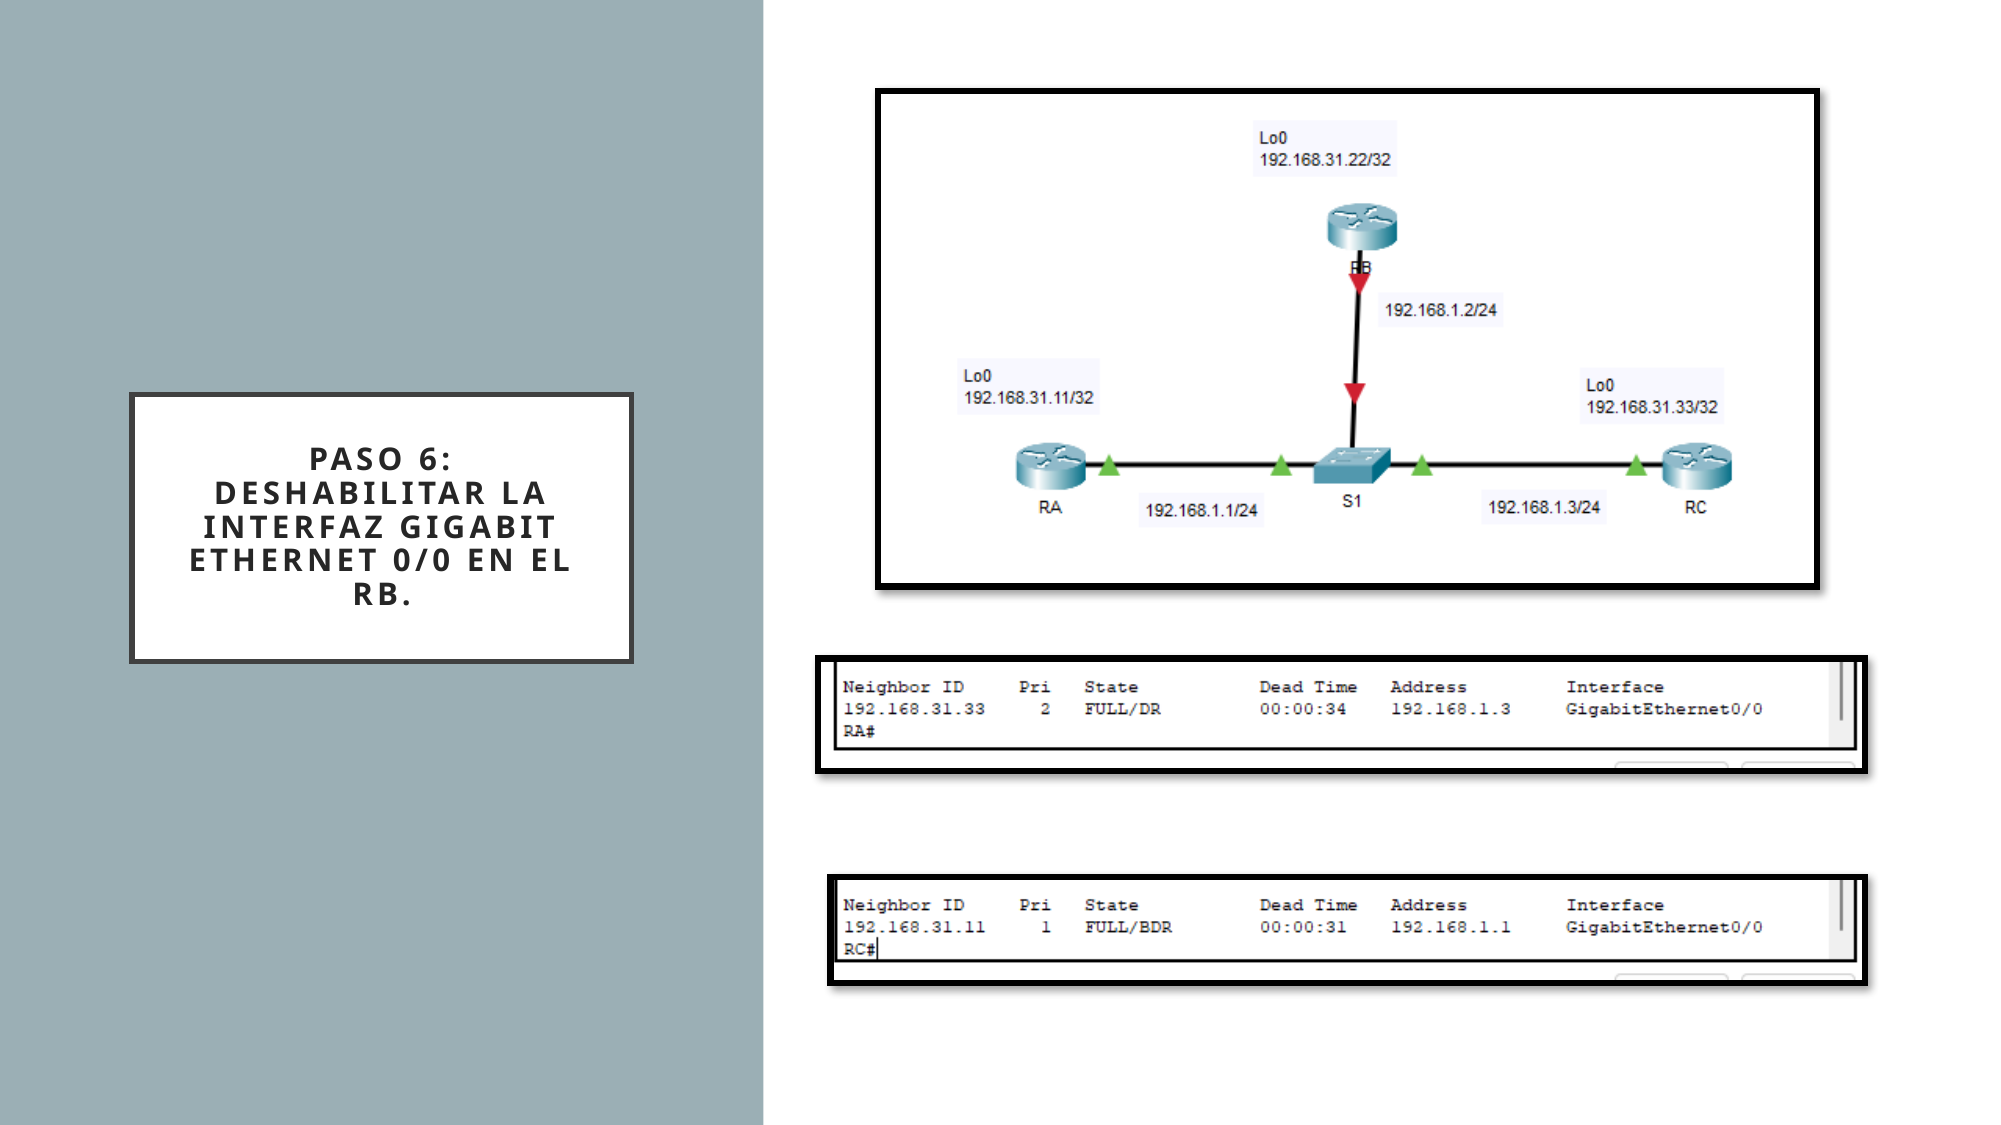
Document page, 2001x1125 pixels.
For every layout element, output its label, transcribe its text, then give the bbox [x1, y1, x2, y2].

picture [833, 879, 1862, 980]
picture [820, 661, 1862, 768]
text_box [0, 0, 764, 1125]
text_box [764, 0, 2000, 1125]
picture [881, 94, 1815, 584]
title Paso 6: Deshabilitar la interfaz Gigabit Ethernet 0/0 en el RB. [129, 392, 634, 664]
